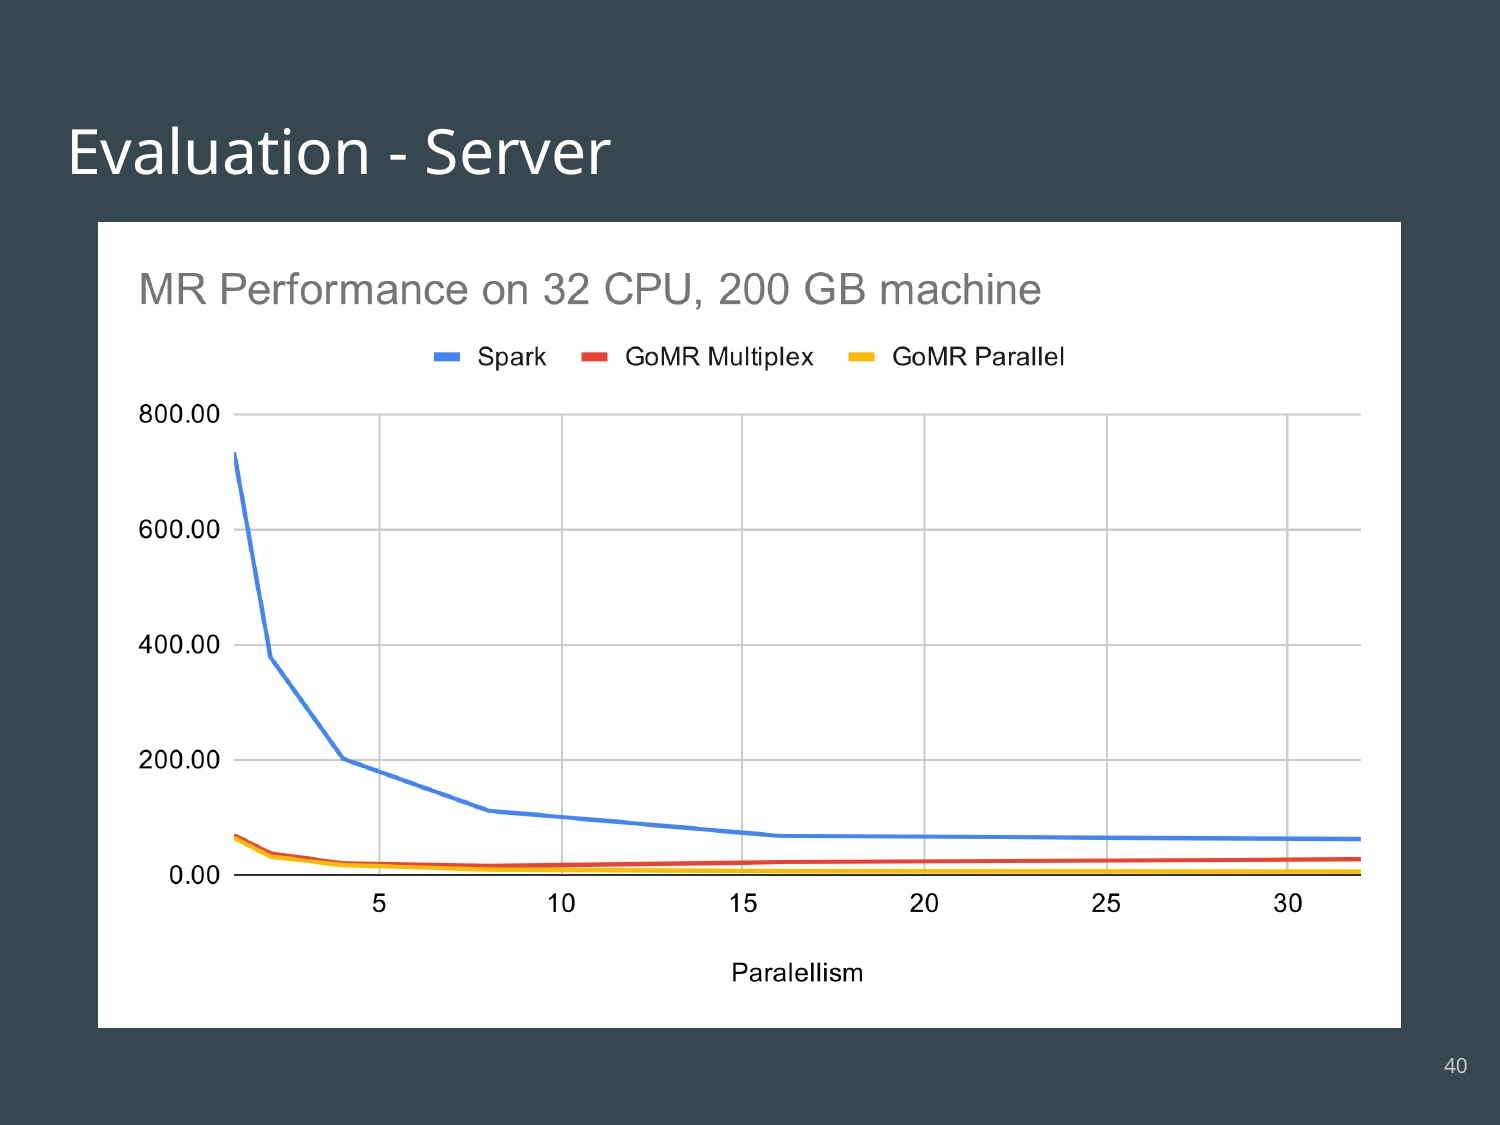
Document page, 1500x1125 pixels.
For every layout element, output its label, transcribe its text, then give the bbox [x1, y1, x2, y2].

title Evaluation - Server [51, 97, 1449, 223]
slide_number 40 [1392, 1023, 1483, 1110]
picture [98, 222, 1402, 1028]
